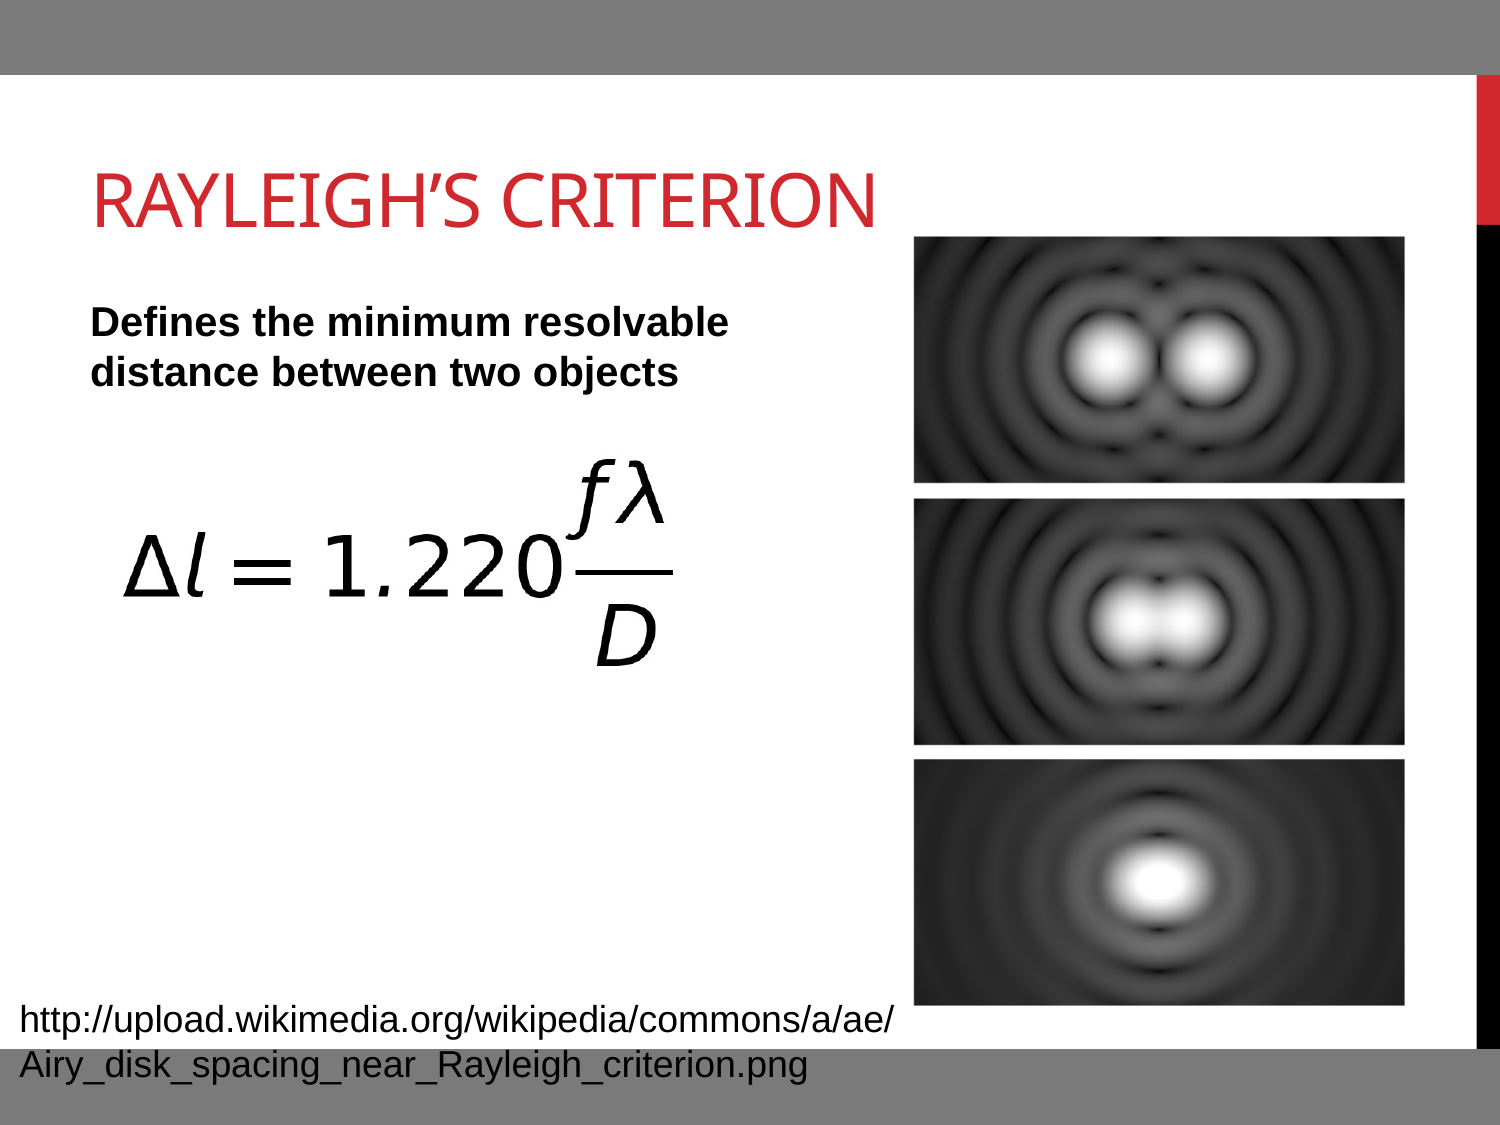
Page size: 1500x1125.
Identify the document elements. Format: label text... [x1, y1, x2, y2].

picture [0, 1049, 1500, 1125]
title Rayleigh’s Criterion [75, 25, 1175, 250]
text_box http://upload.wikimedia.org/wikipedia/commons/a/ae/Airy_disk_spacing_near_Rayleigh_criterion.png [4, 987, 1478, 1093]
list Defines the minimum resolvable distance between two objects [75, 287, 898, 987]
picture [111, 452, 692, 673]
picture [899, 224, 1420, 1021]
